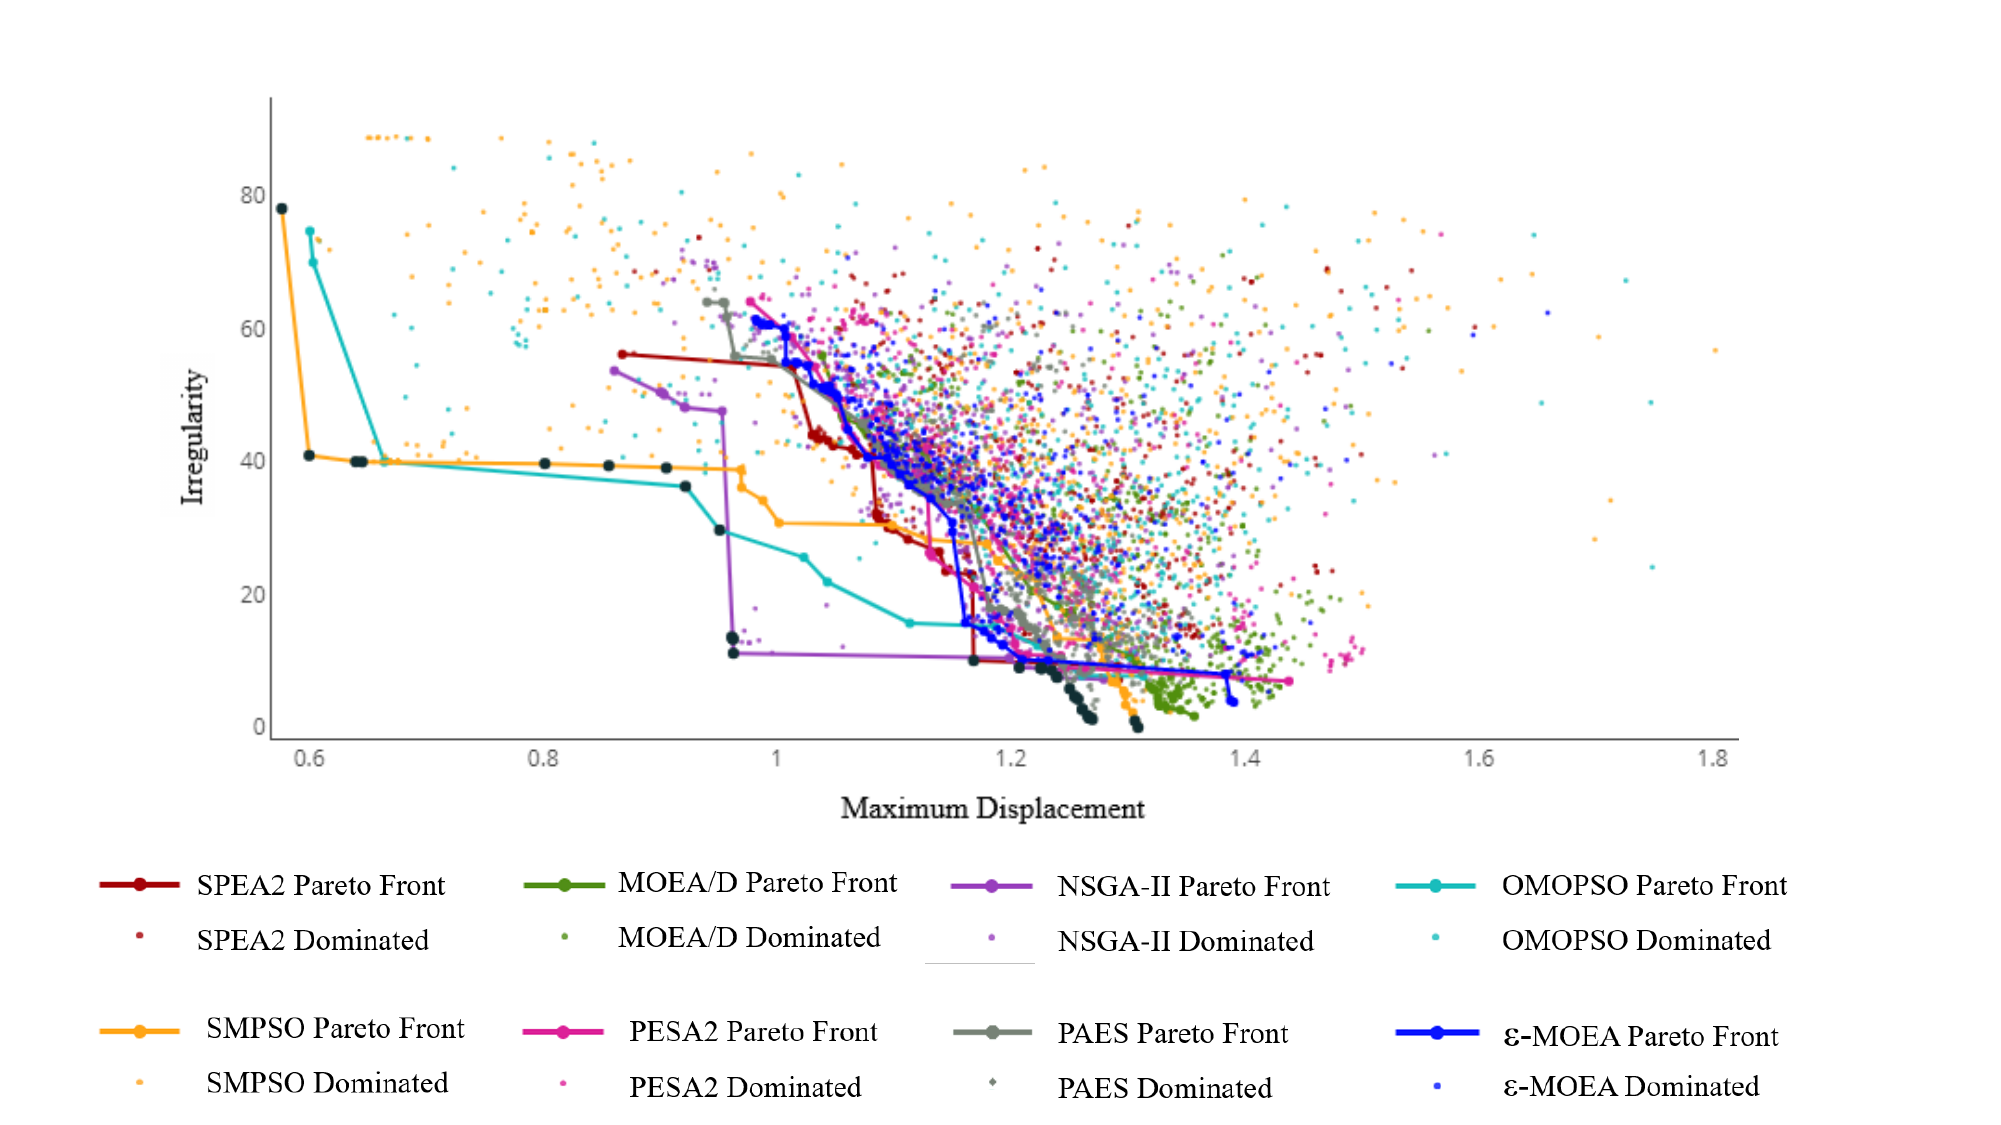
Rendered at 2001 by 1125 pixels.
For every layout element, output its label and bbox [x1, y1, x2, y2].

picture [73, 94, 1806, 1125]
